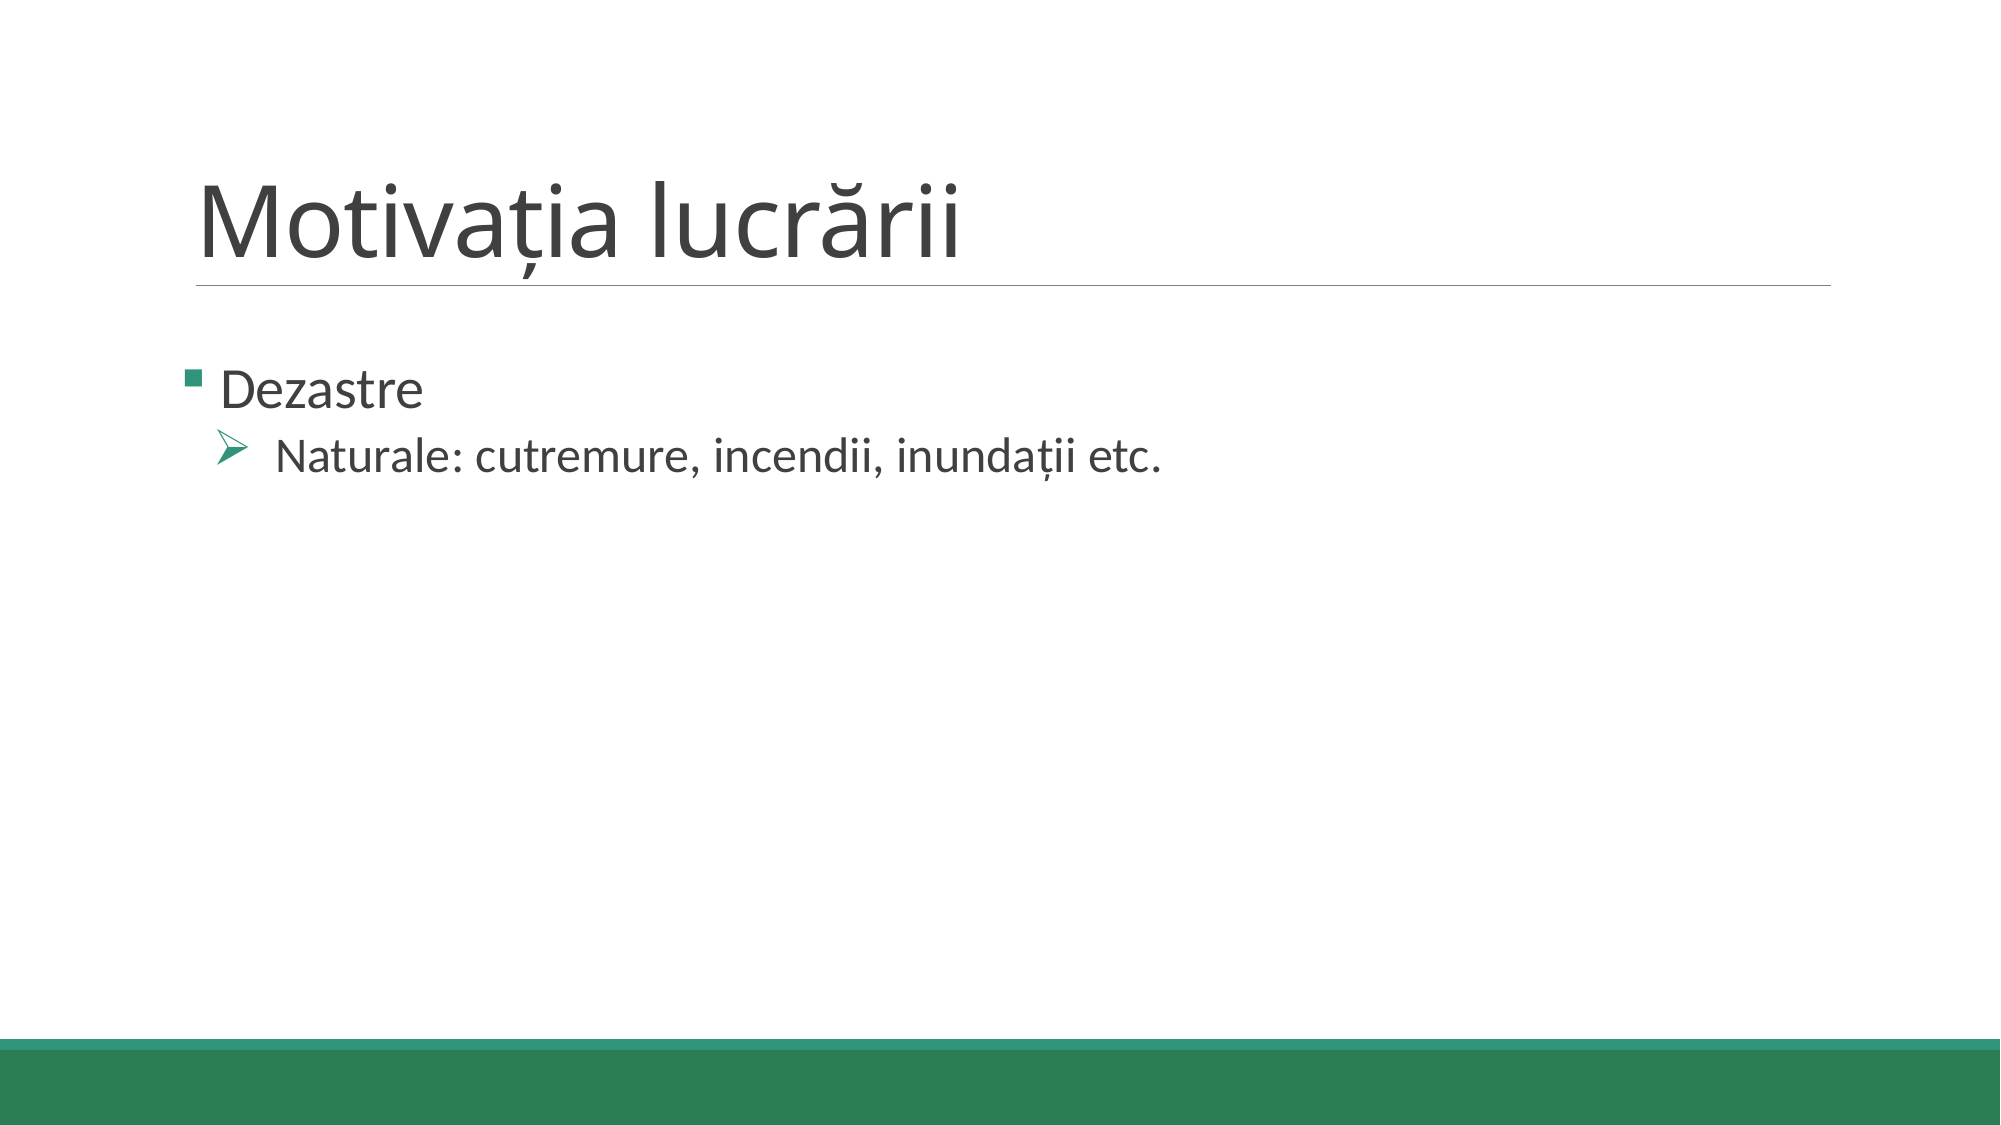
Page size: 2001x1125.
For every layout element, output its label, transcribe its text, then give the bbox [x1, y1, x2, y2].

title Motivația lucrării [180, 47, 1830, 285]
list Dezastre Naturale: cutremure, incendii, inundații etc. [180, 350, 1830, 963]
